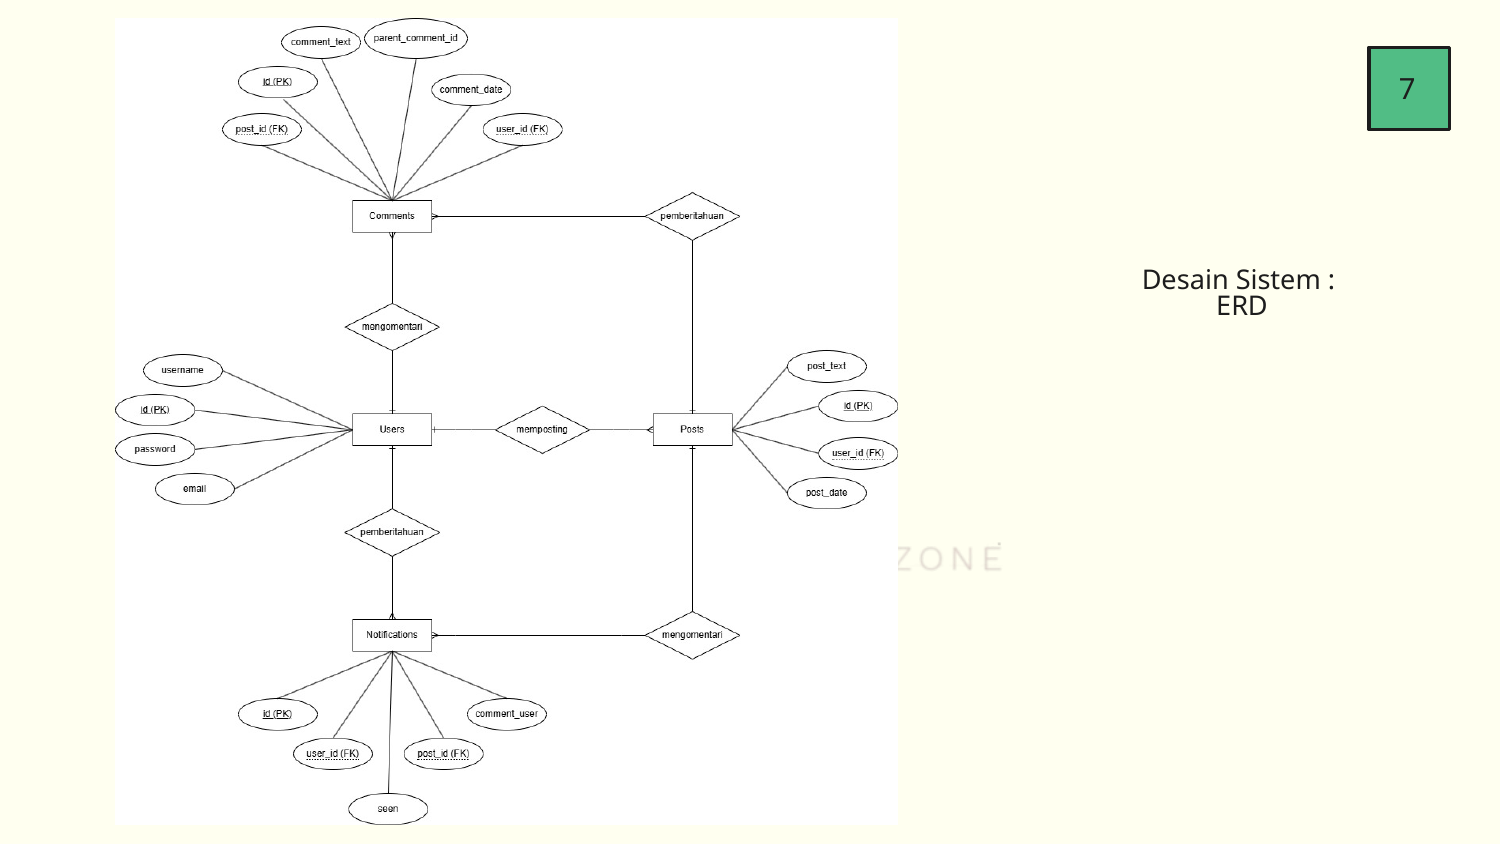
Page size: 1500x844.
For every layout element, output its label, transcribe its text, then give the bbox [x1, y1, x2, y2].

title Desain Sistem : ERD [1058, 253, 1500, 336]
slide_number ‹#› [1367, 49, 1448, 132]
picture [115, 18, 1054, 825]
